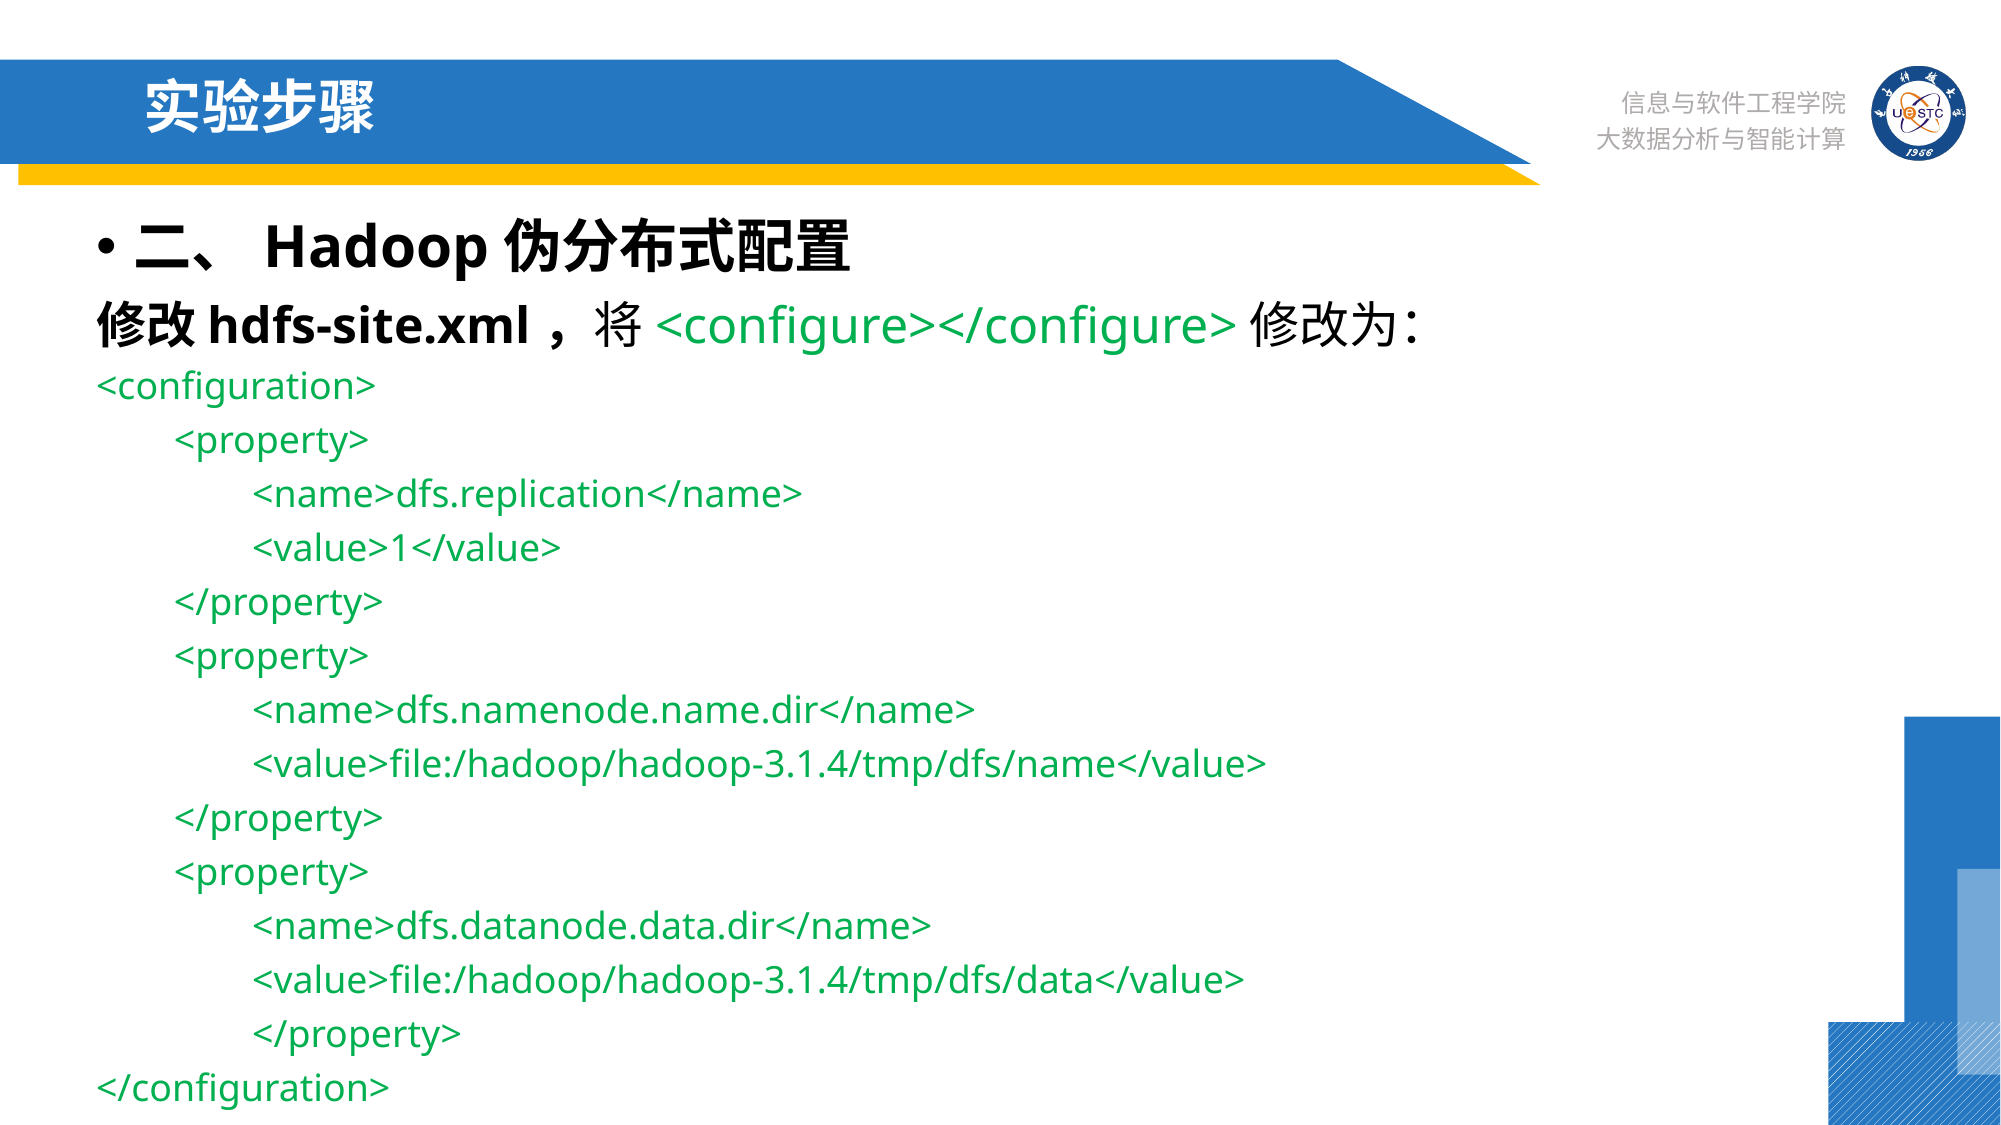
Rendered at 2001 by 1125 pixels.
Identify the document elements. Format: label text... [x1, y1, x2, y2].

title 实验步骤 [128, 72, 1161, 148]
text_box 修改hdfs-site.xml，将<configure></configure>修改为： <configuration> <property> <name>dfs.replication</name> <value>1</value> </property> <property> <name>dfs.namenode.name.dir</name> <value>file:/hadoop/hadoop-3.1.4/tmp/dfs/name</value> </property> <property> <name>dfs.datanode.data.dir</name> <value>file:/hadoop/hadoop-3.1.4/tmp/dfs/data</value> </property> </configuration> [80, 267, 1892, 1123]
list 二、Hadoop伪分布式配置 [80, 209, 1892, 267]
picture [1866, 60, 1972, 166]
